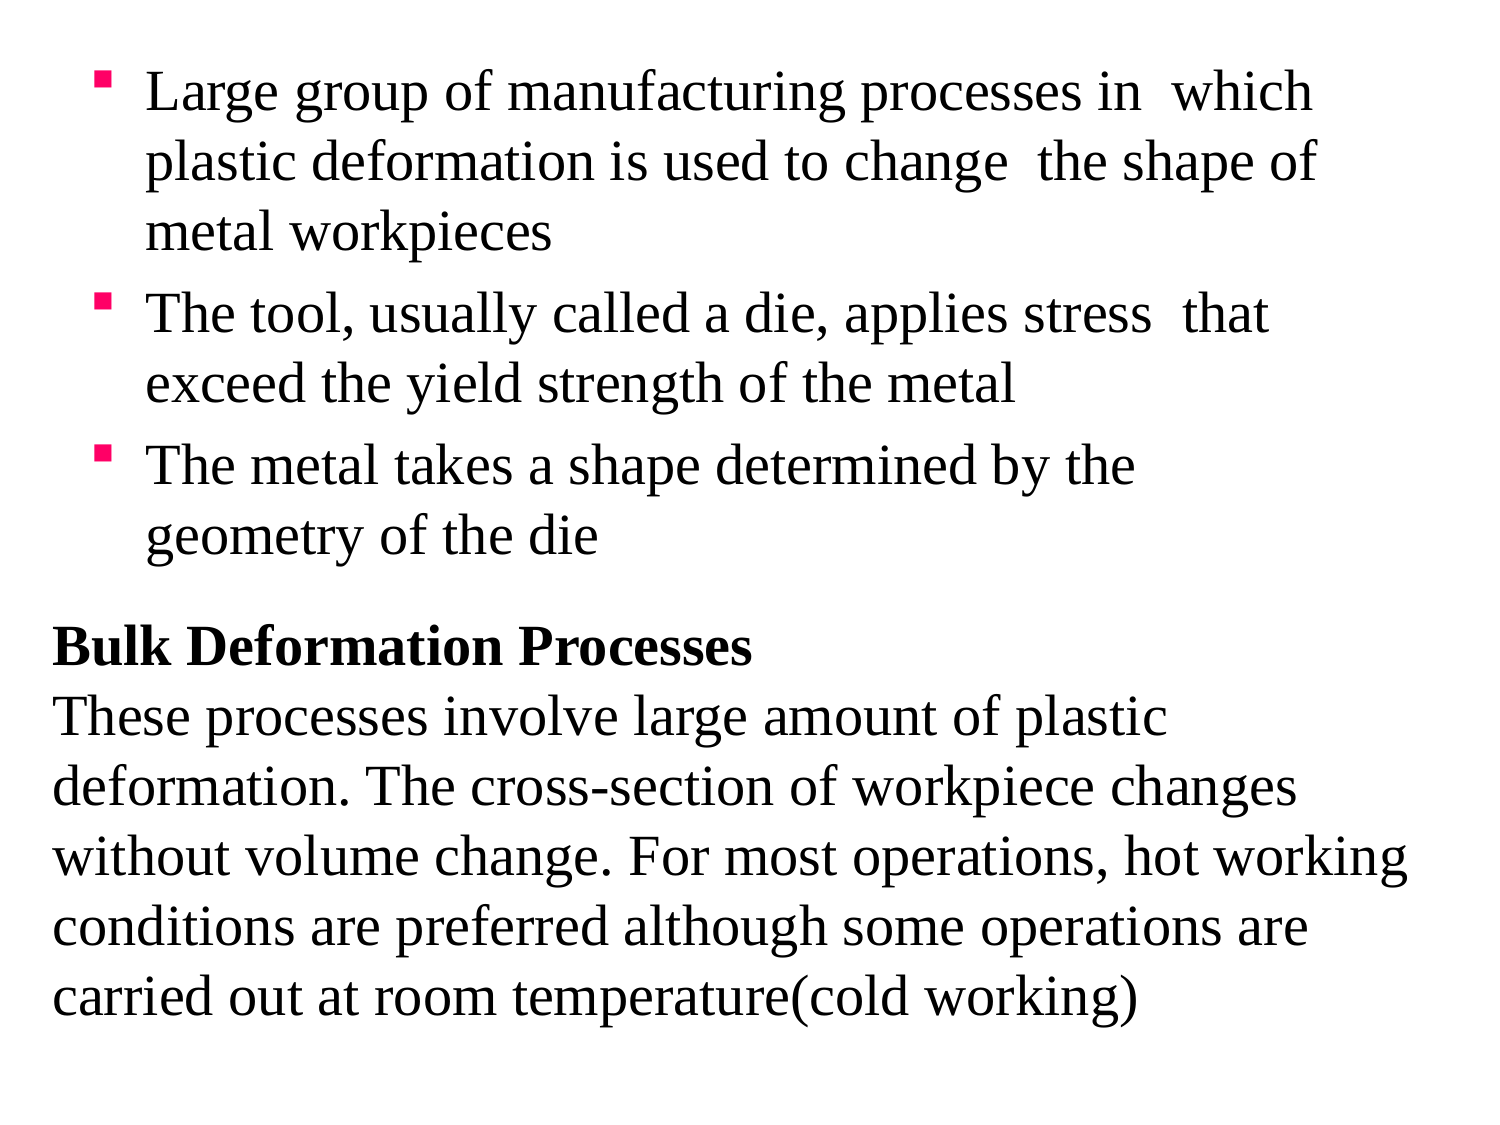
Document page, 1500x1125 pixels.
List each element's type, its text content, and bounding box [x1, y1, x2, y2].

text_box Bulk Deformation Processes These processes involve large amount of plastic deformation. The cross‐section of workpiece changes without volume change. For most operations, hot working conditions are preferred although some operations are carried out at room temperature(cold working) [37, 599, 1463, 1035]
text_box Large group of manufacturing processes in which plastic deformation is used to change the shape of metal workpieces The tool, usually called a die, applies stress that exceed the yield strength of the metal The metal takes a shape determined by the geometry of the die [87, 49, 1413, 566]
